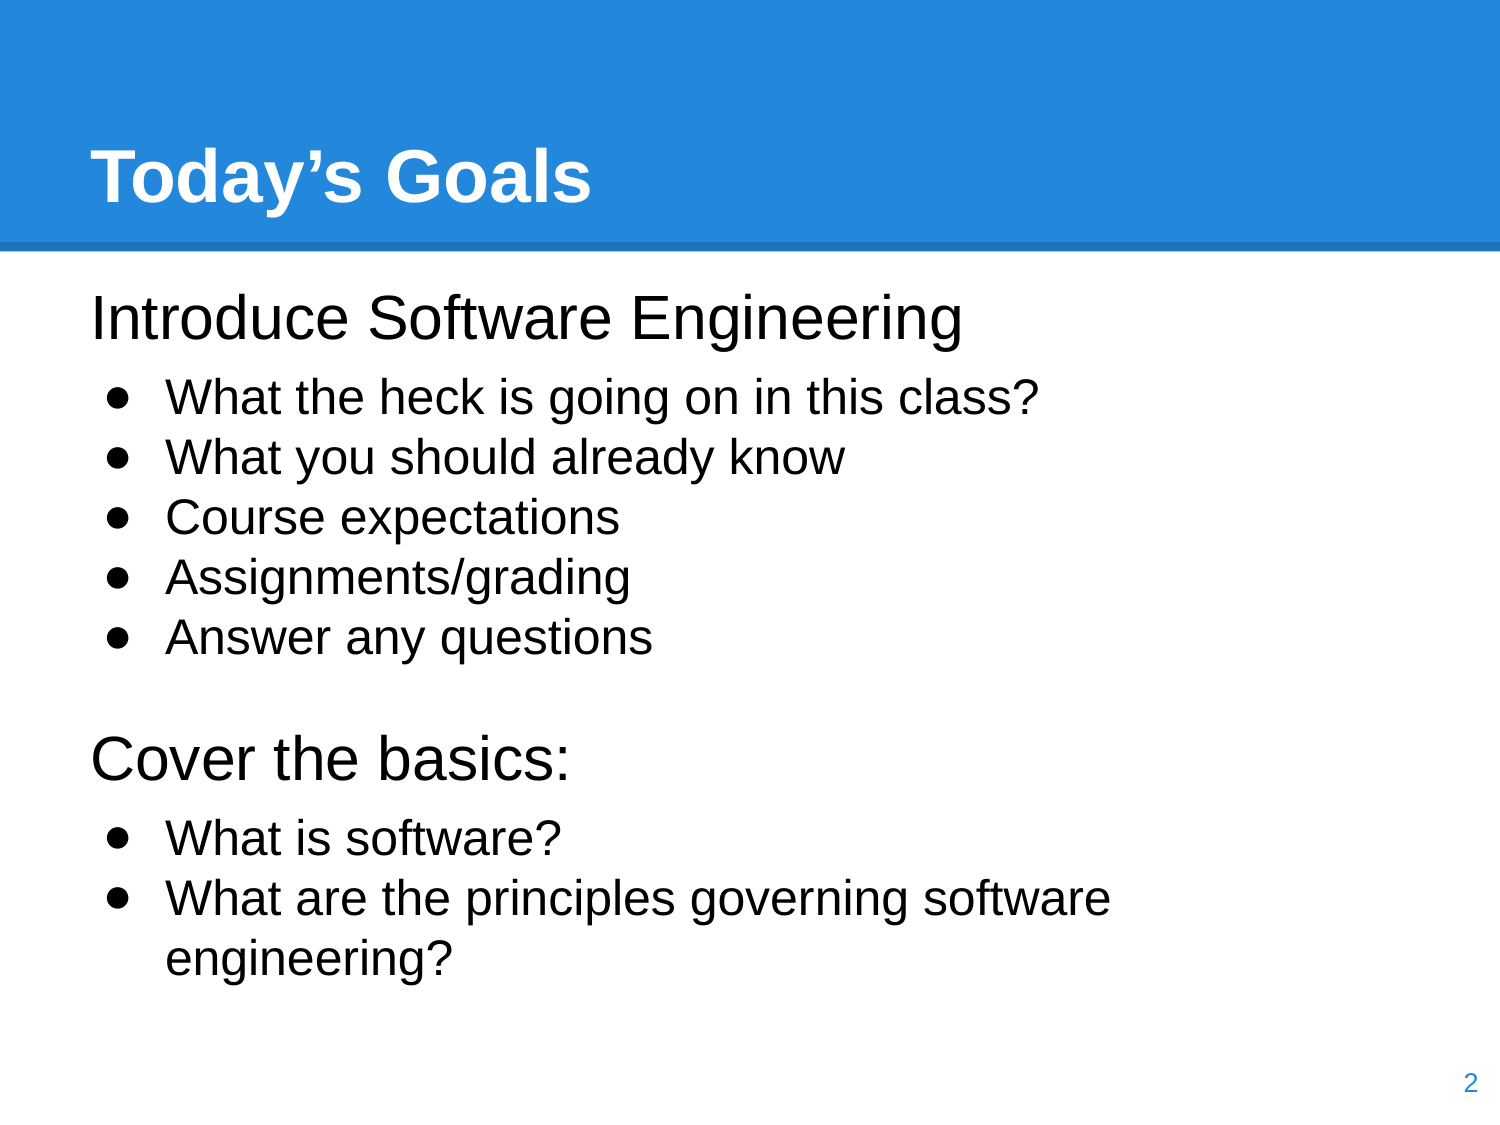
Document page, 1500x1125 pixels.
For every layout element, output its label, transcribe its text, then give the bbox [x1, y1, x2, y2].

title Today’s Goals [75, 45, 1425, 233]
slide_number ‹#› [1403, 1038, 1494, 1125]
list Introduce Software Engineering What the heck is going on in this class? What you should already know Course expectations Assignments/grading Answer any questions Cover the basics: What is software? What are the principles governing software engineering? [75, 262, 1425, 1078]
